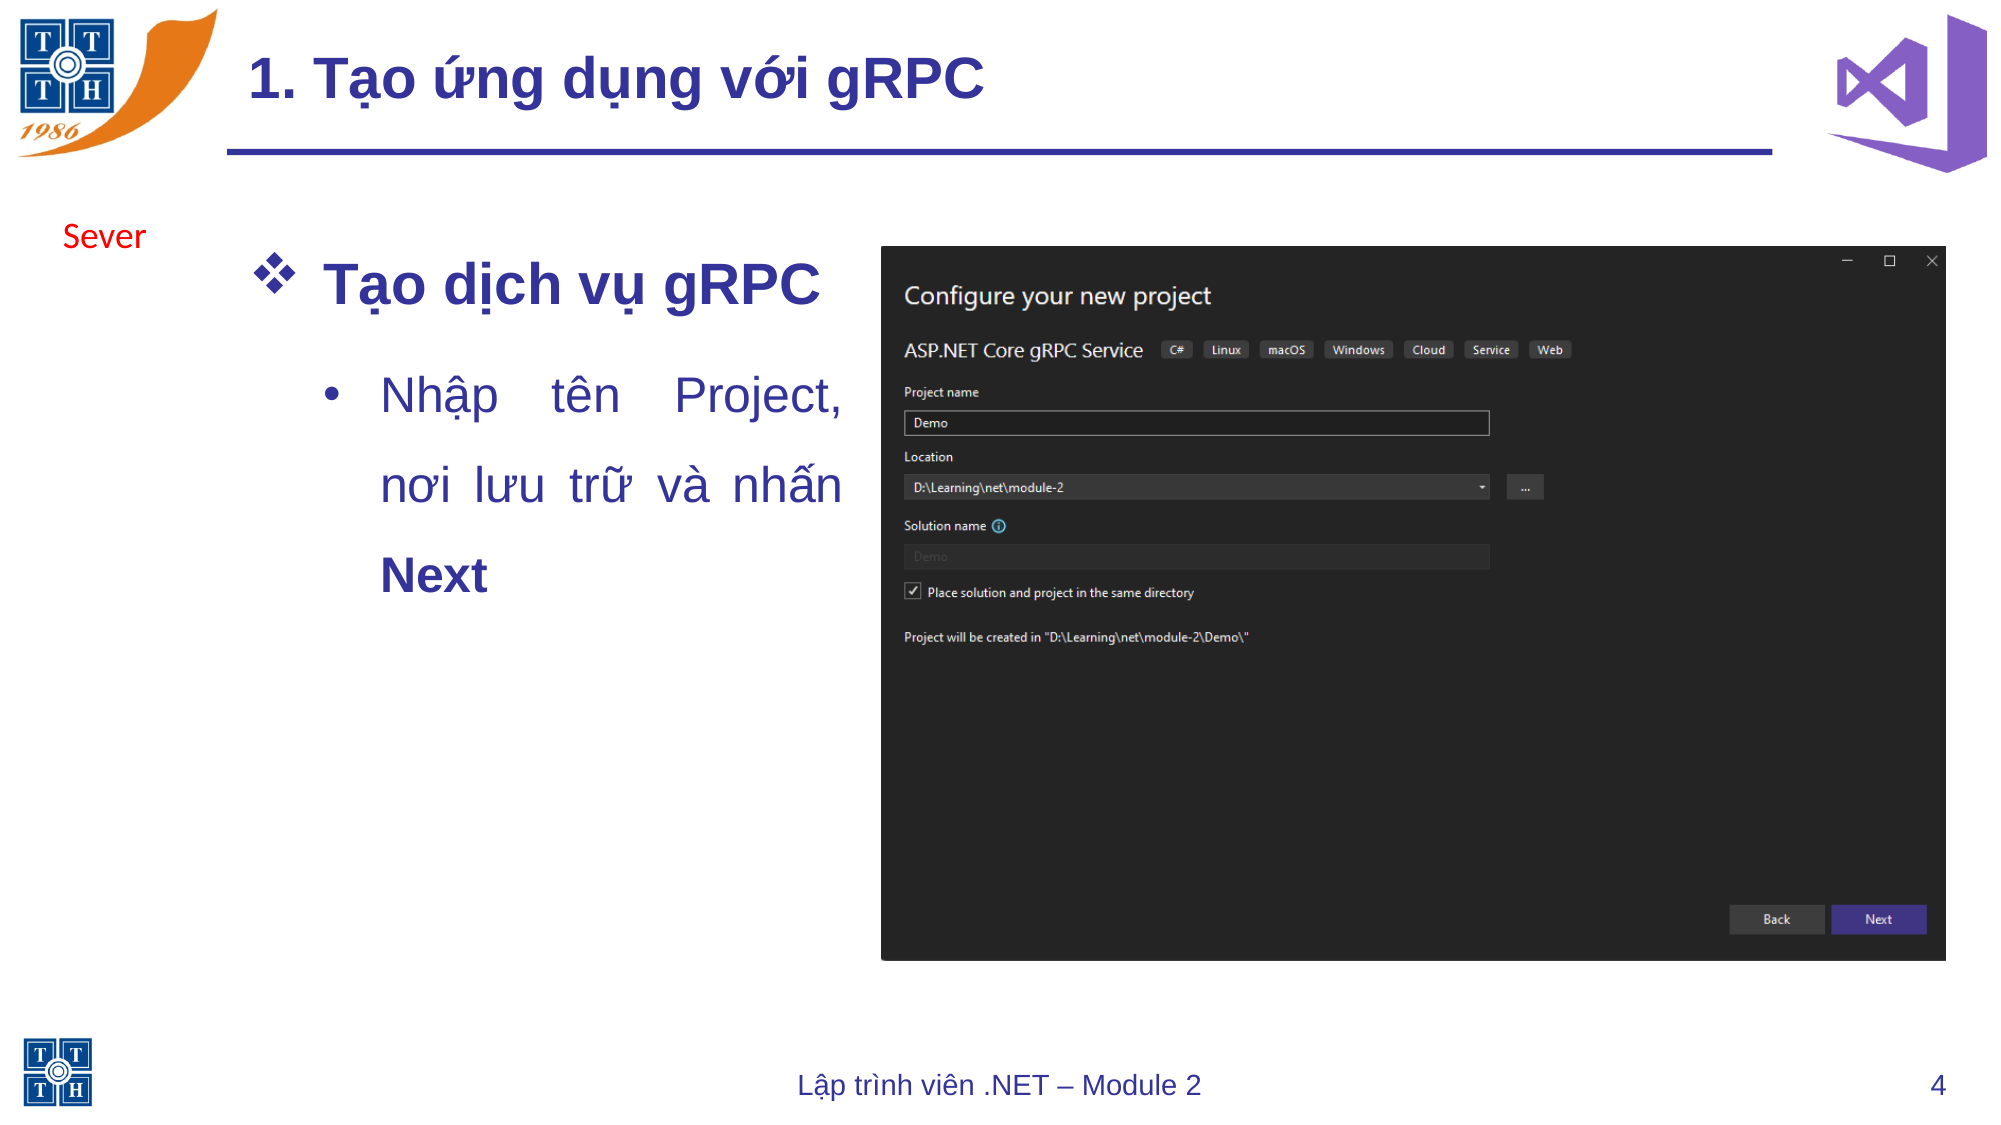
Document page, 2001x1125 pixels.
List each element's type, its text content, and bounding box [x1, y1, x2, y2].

picture [1827, 14, 1987, 173]
text_box Sever [43, 203, 167, 264]
picture [23, 1037, 93, 1107]
title 1. Tạo ứng dụng với gRPC [233, 40, 1796, 126]
text_box Tạo dịch vụ gRPC Nhập tên Project, nơi lưu trữ và nhấn Next [233, 203, 859, 611]
picture [881, 246, 1946, 961]
picture [16, 7, 219, 158]
